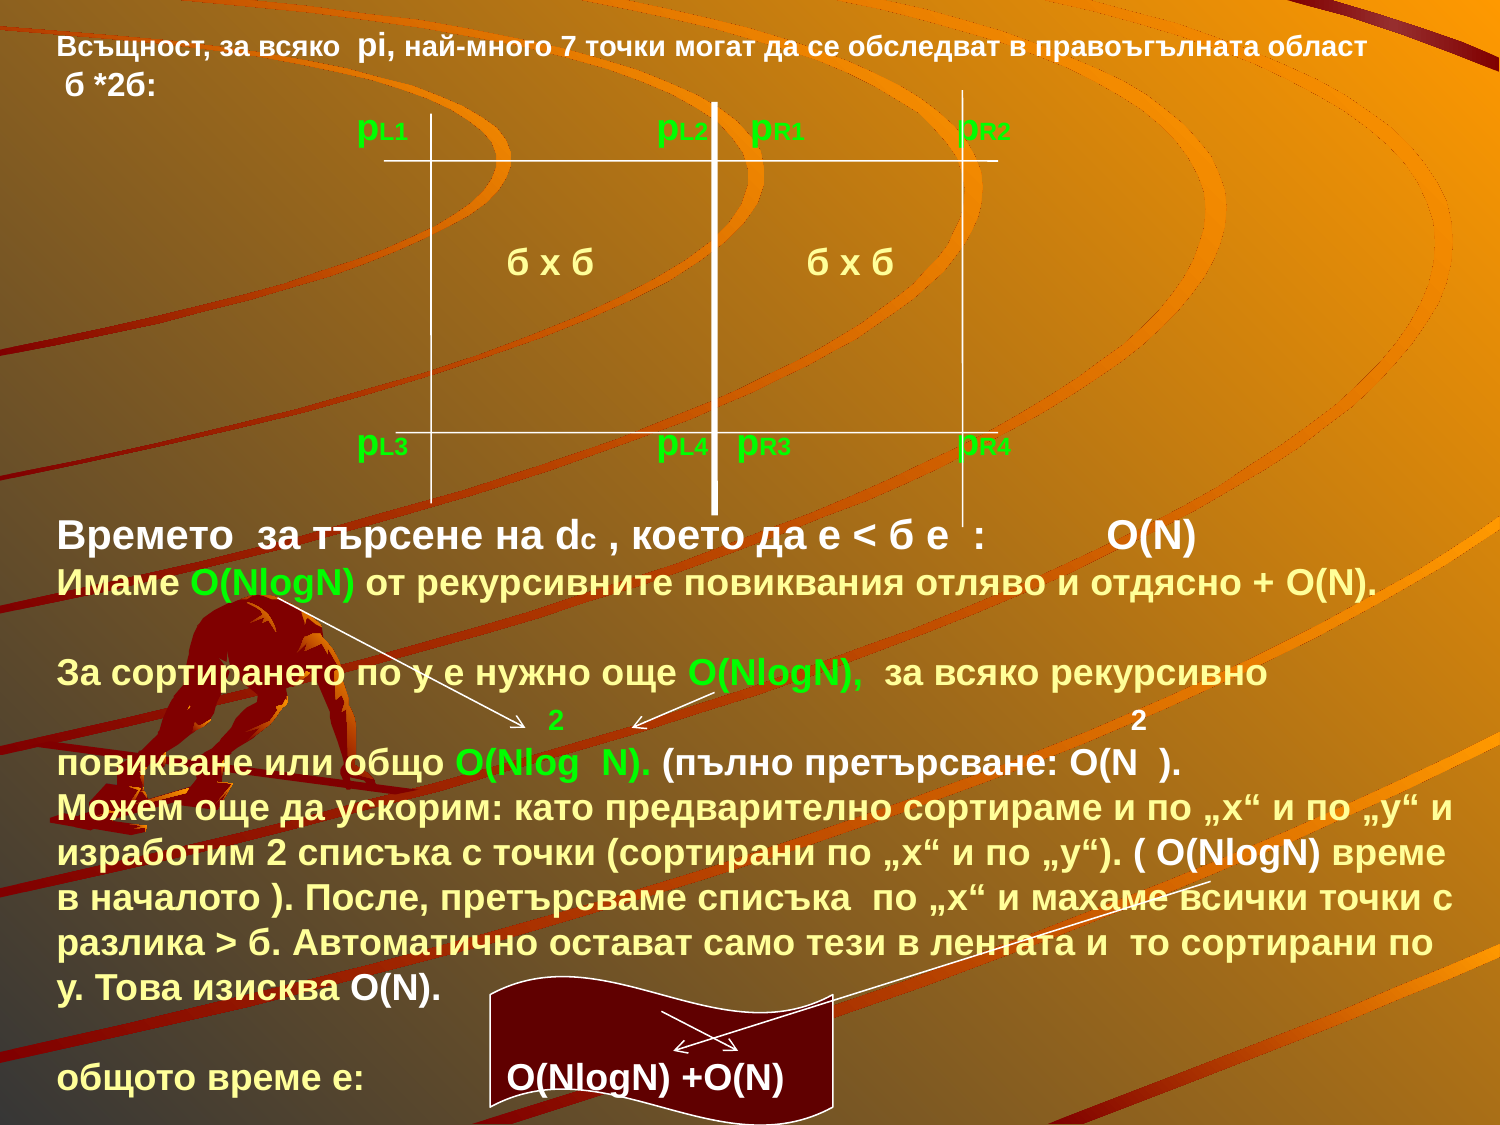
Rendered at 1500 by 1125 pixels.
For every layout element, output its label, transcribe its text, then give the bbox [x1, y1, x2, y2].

title Всъщност, за всяко pi, най-много 7 точки могат да се обследват в правоъгълната област б *2б: pL1 pL2 pR1 pR2 б х б б х б pL3 pL4 pR3 pR4 Времето за търсене на dc , което да е < б е : O(N) Имаме О(NlogN) от рекурсивните повиквания отляво и отдясно + O(N). За сортирането по у е нужно още O(NlogN), за всяко рекурсивно 2 2 повикване или общо O(Nlog N). (пълно претърсване: O(N ). Mожем още да ускорим: като предварително сортираме и по „x“ и по „у“ и изработим 2 списъка с точки (сортирани по „x“ и по „y“). ( O(NlogN) време в началото ). После, претърсваме списъка по „x“ и махаме всички точки с разлика > б. Автоматично остават само тези в лентата и то сортирани по у. Това изисква O(N). общото време е: O(NlogN) +O(N) [41, 26, 1471, 1106]
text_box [661, 1011, 739, 1052]
text_box [657, 1106, 833, 1125]
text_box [672, 881, 1211, 1052]
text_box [277, 597, 526, 729]
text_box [631, 692, 715, 729]
